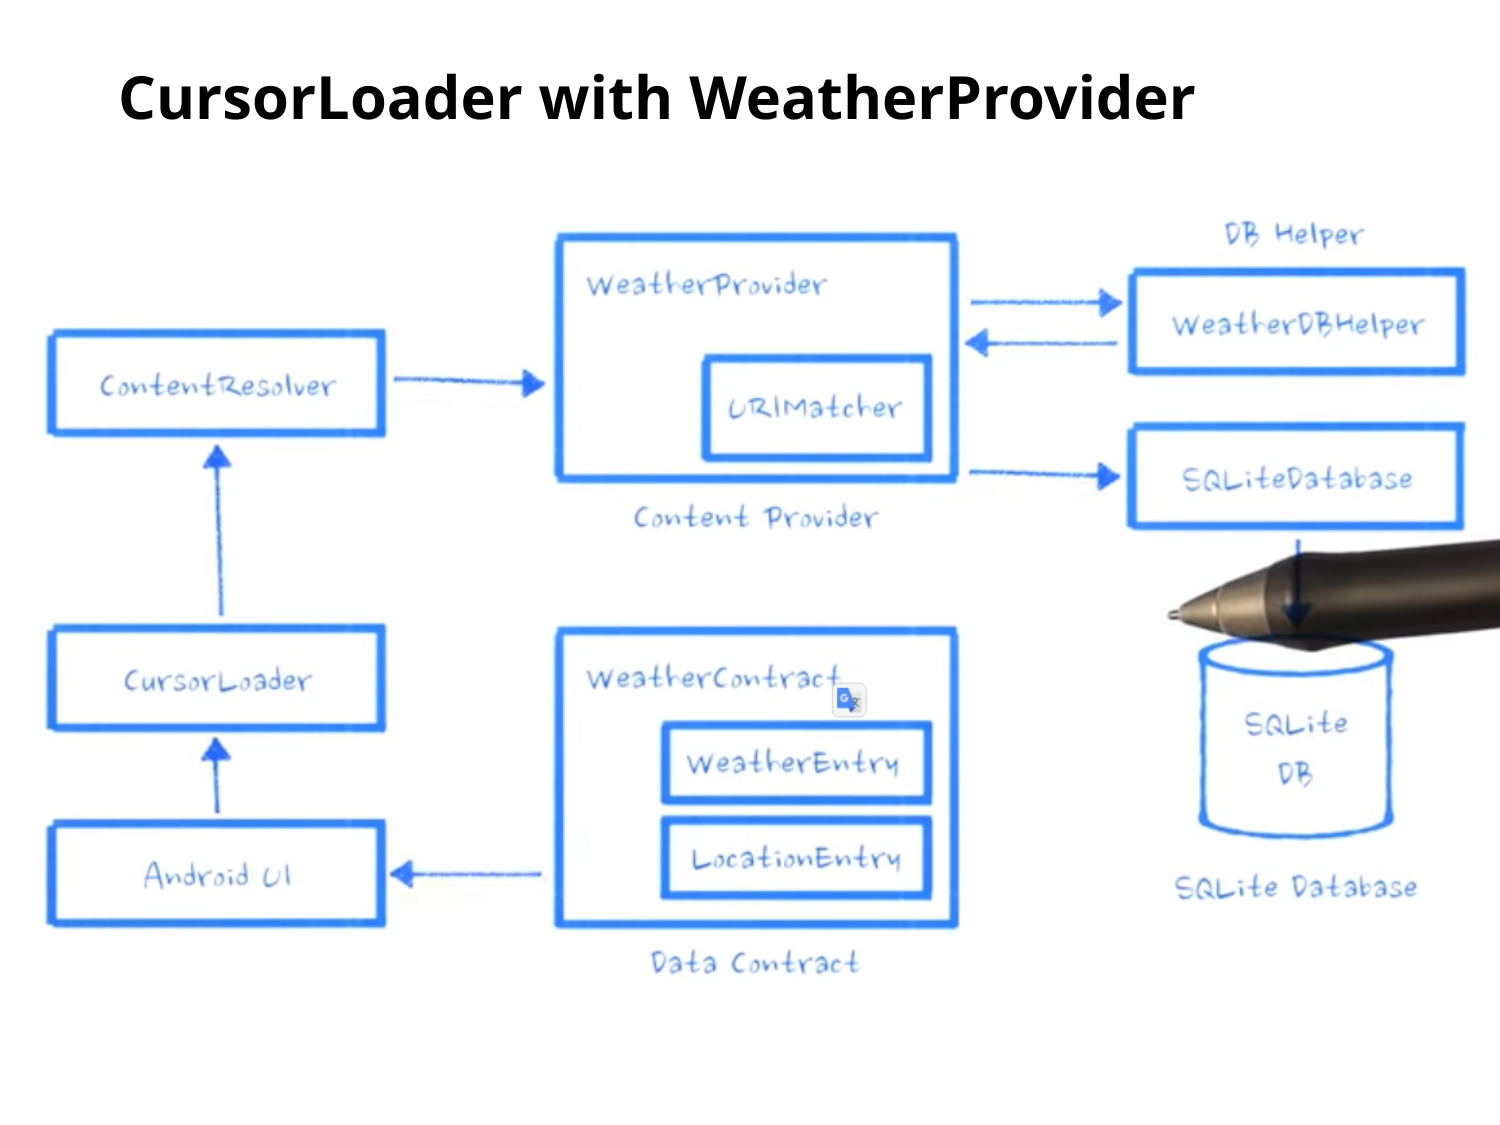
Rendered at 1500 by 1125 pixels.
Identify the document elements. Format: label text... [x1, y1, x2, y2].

picture [0, 133, 1500, 992]
title CursorLoader with WeatherProvider [103, 59, 1397, 133]
